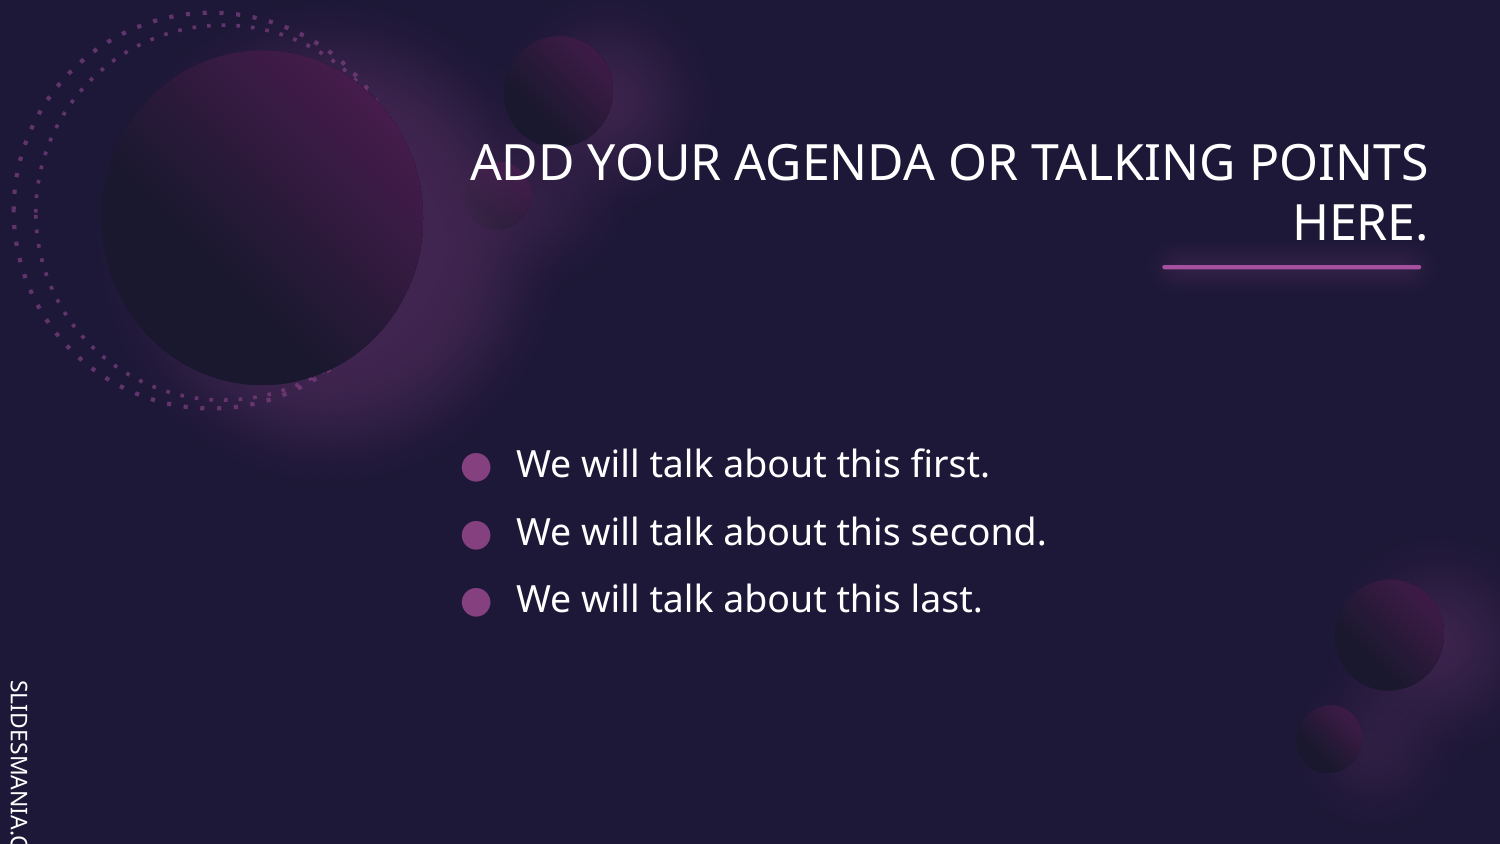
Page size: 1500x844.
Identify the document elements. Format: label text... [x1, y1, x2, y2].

list We will talk about this first. We will talk about this second. We will talk about this last. [426, 402, 1444, 694]
text_box [1162, 265, 1422, 270]
title ADD YOUR AGENDA OR TALKING POINTS HERE. [426, 141, 1444, 266]
